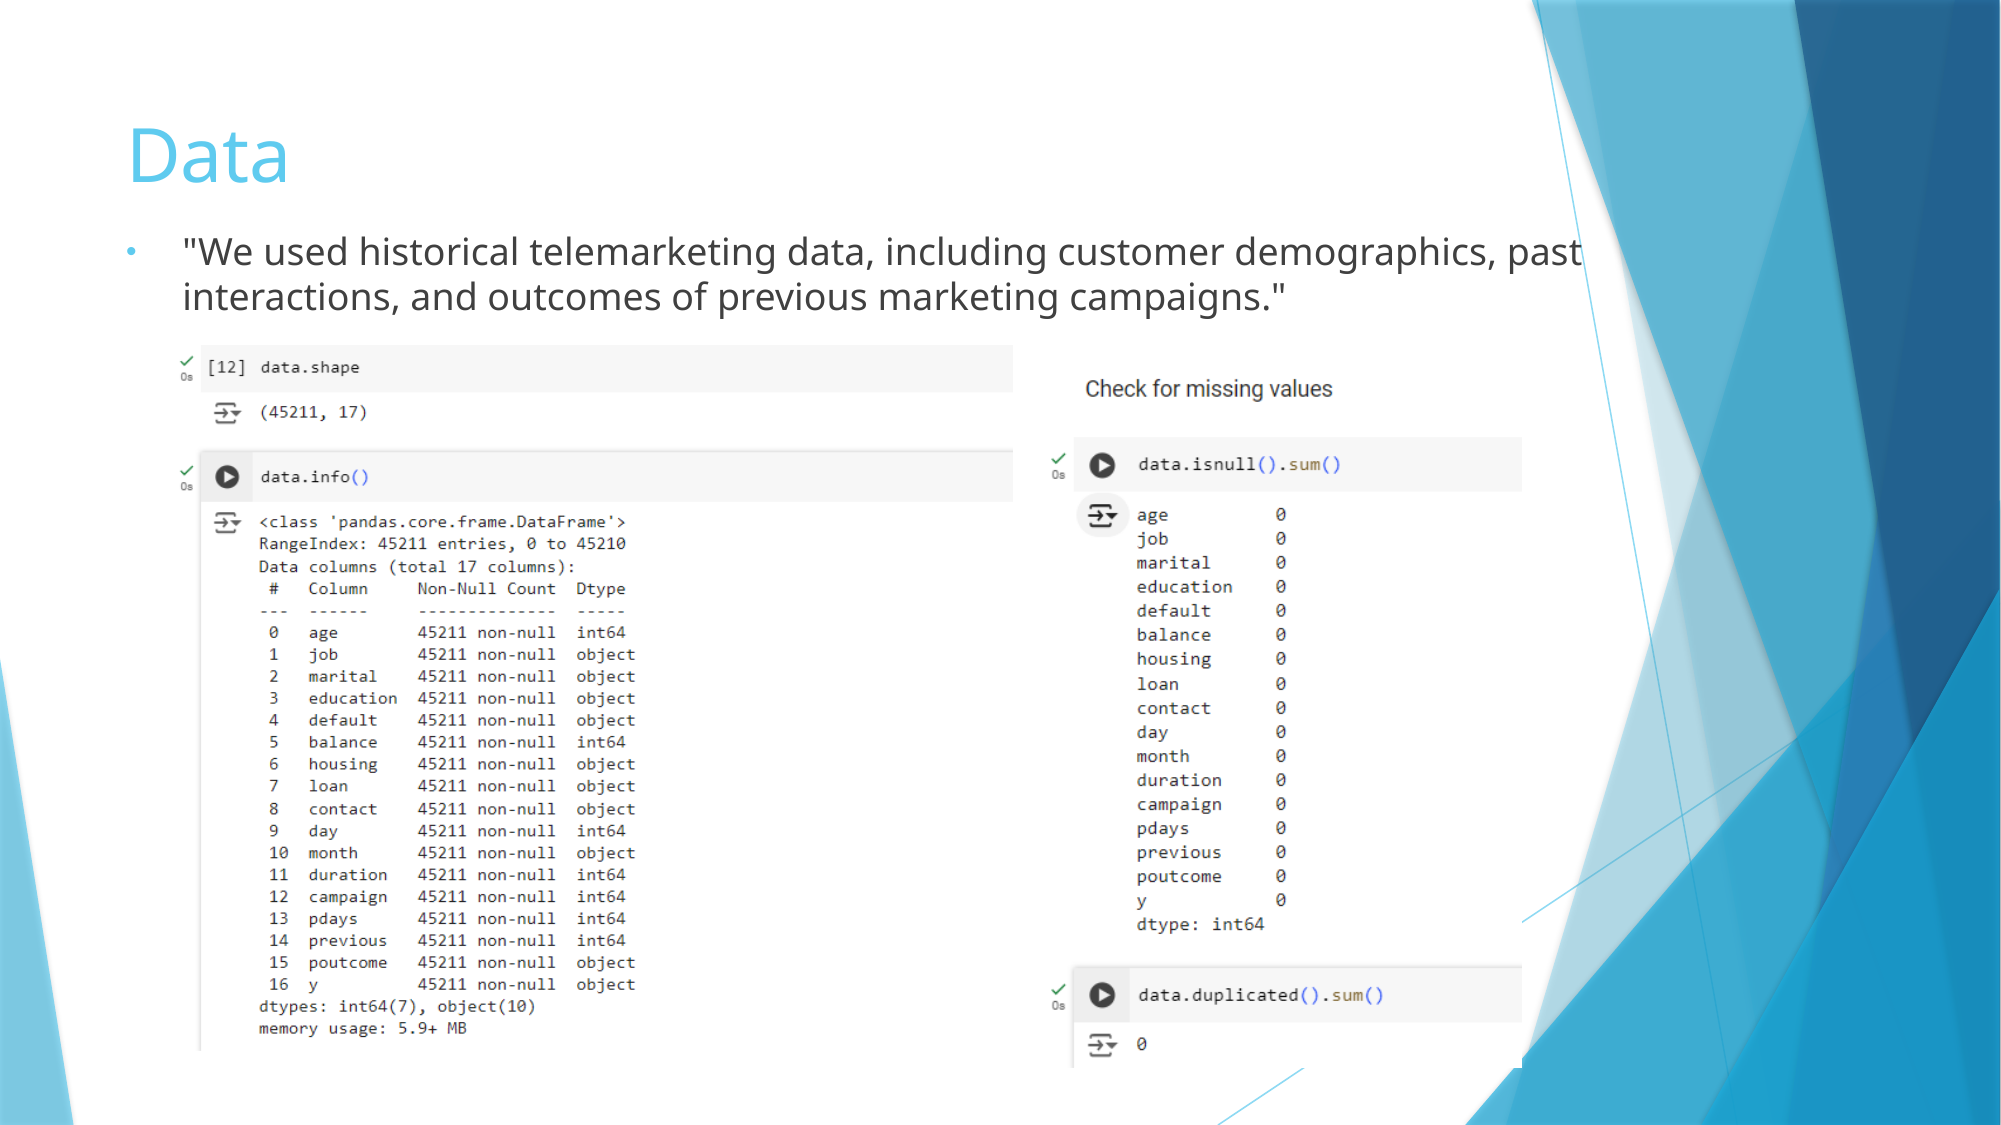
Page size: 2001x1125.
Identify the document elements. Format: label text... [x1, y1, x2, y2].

picture [1045, 363, 1522, 1068]
title Data [111, 99, 1522, 210]
picture [172, 344, 1014, 1052]
list "We used historical telemarketing data, including customer demographics, past interactions, and outcomes of previous marketing campaigns." [111, 220, 1613, 331]
